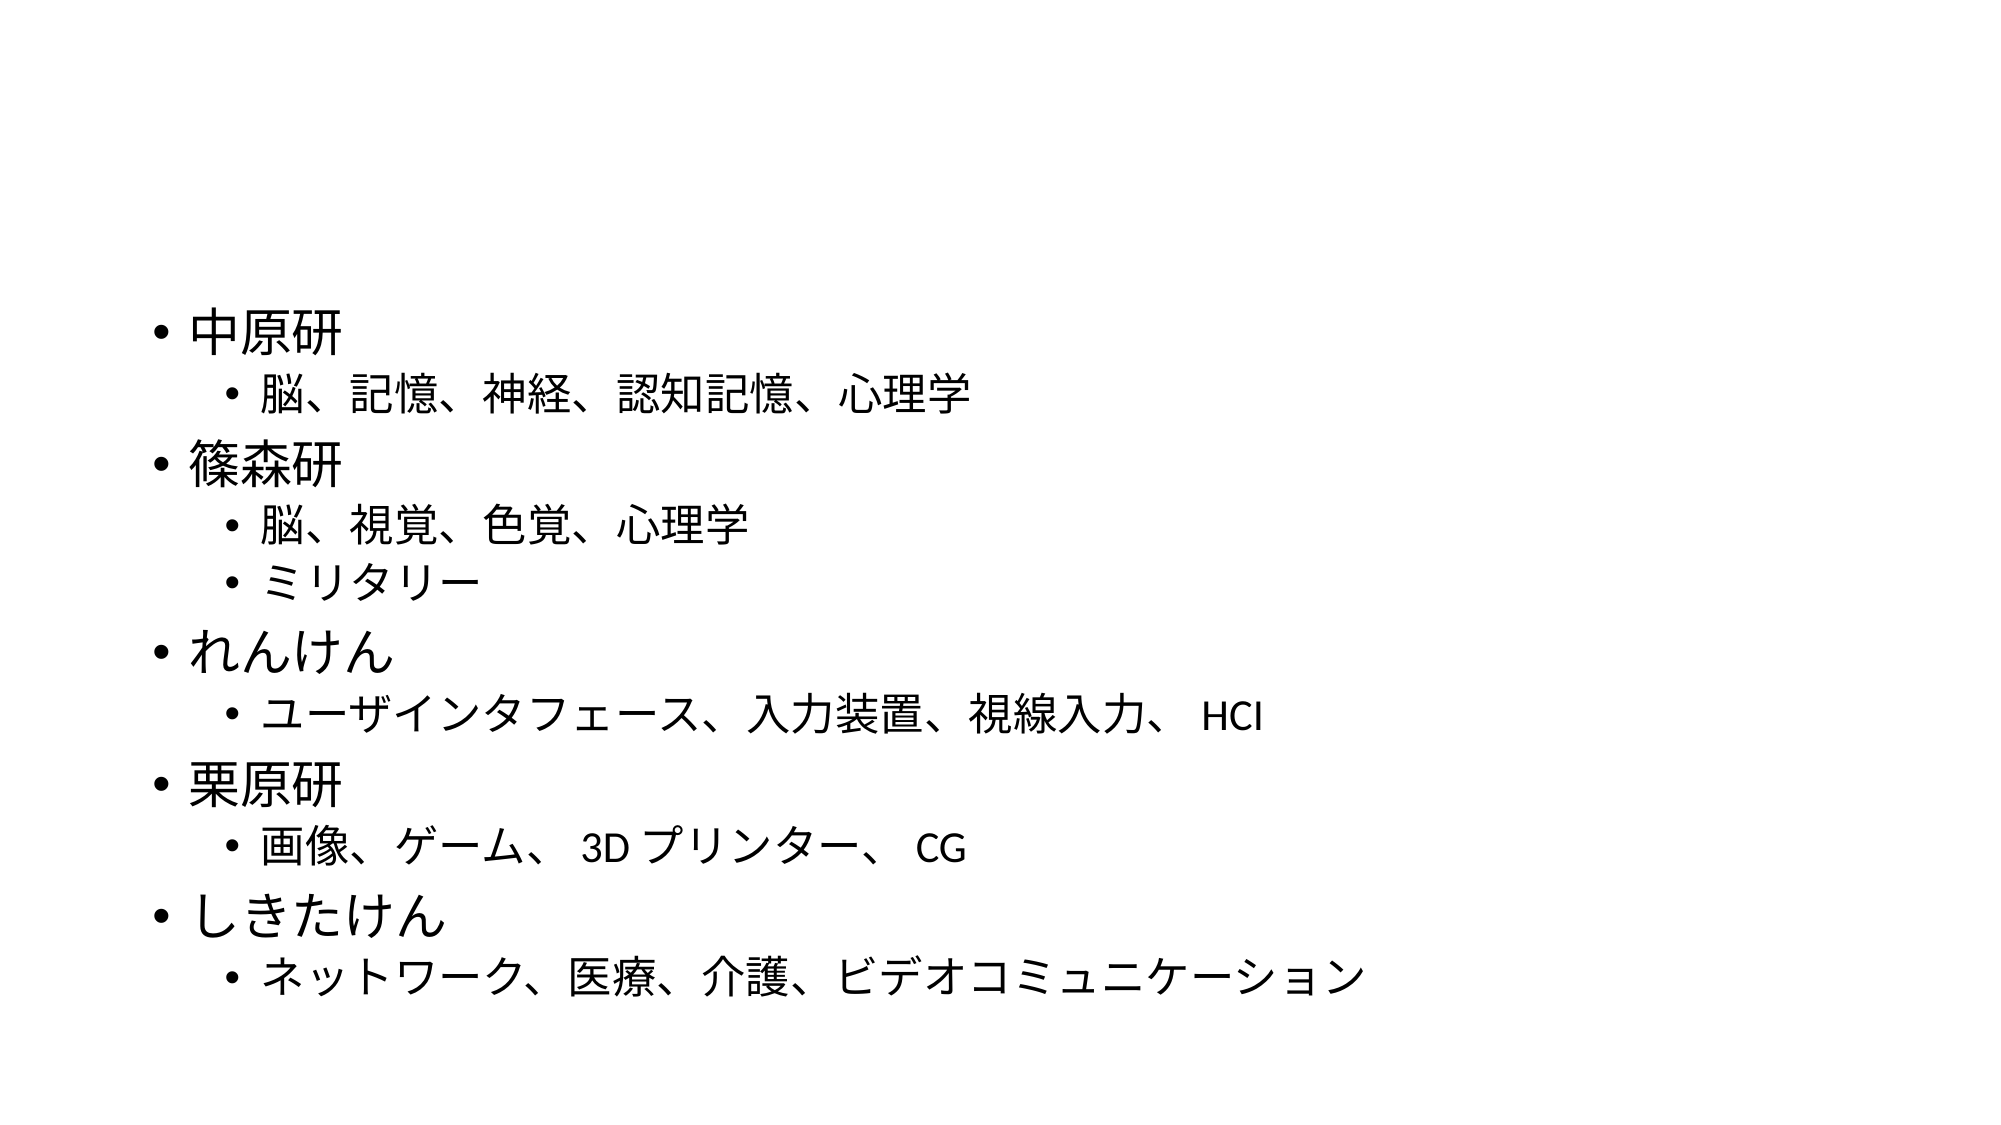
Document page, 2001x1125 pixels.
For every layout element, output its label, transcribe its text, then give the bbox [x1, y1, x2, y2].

list 中原研 脳、記憶、神経、認知記憶、心理学 篠森研 脳、視覚、色覚、心理学 ミリタリー れんけん ユーザインタフェース、入力装置、視線入力、HCI 栗原研 画像、ゲーム、3Dプリンター、CG しきたけん ネットワーク、医療、介護、ビデオコミュニケーション [137, 299, 1863, 1014]
